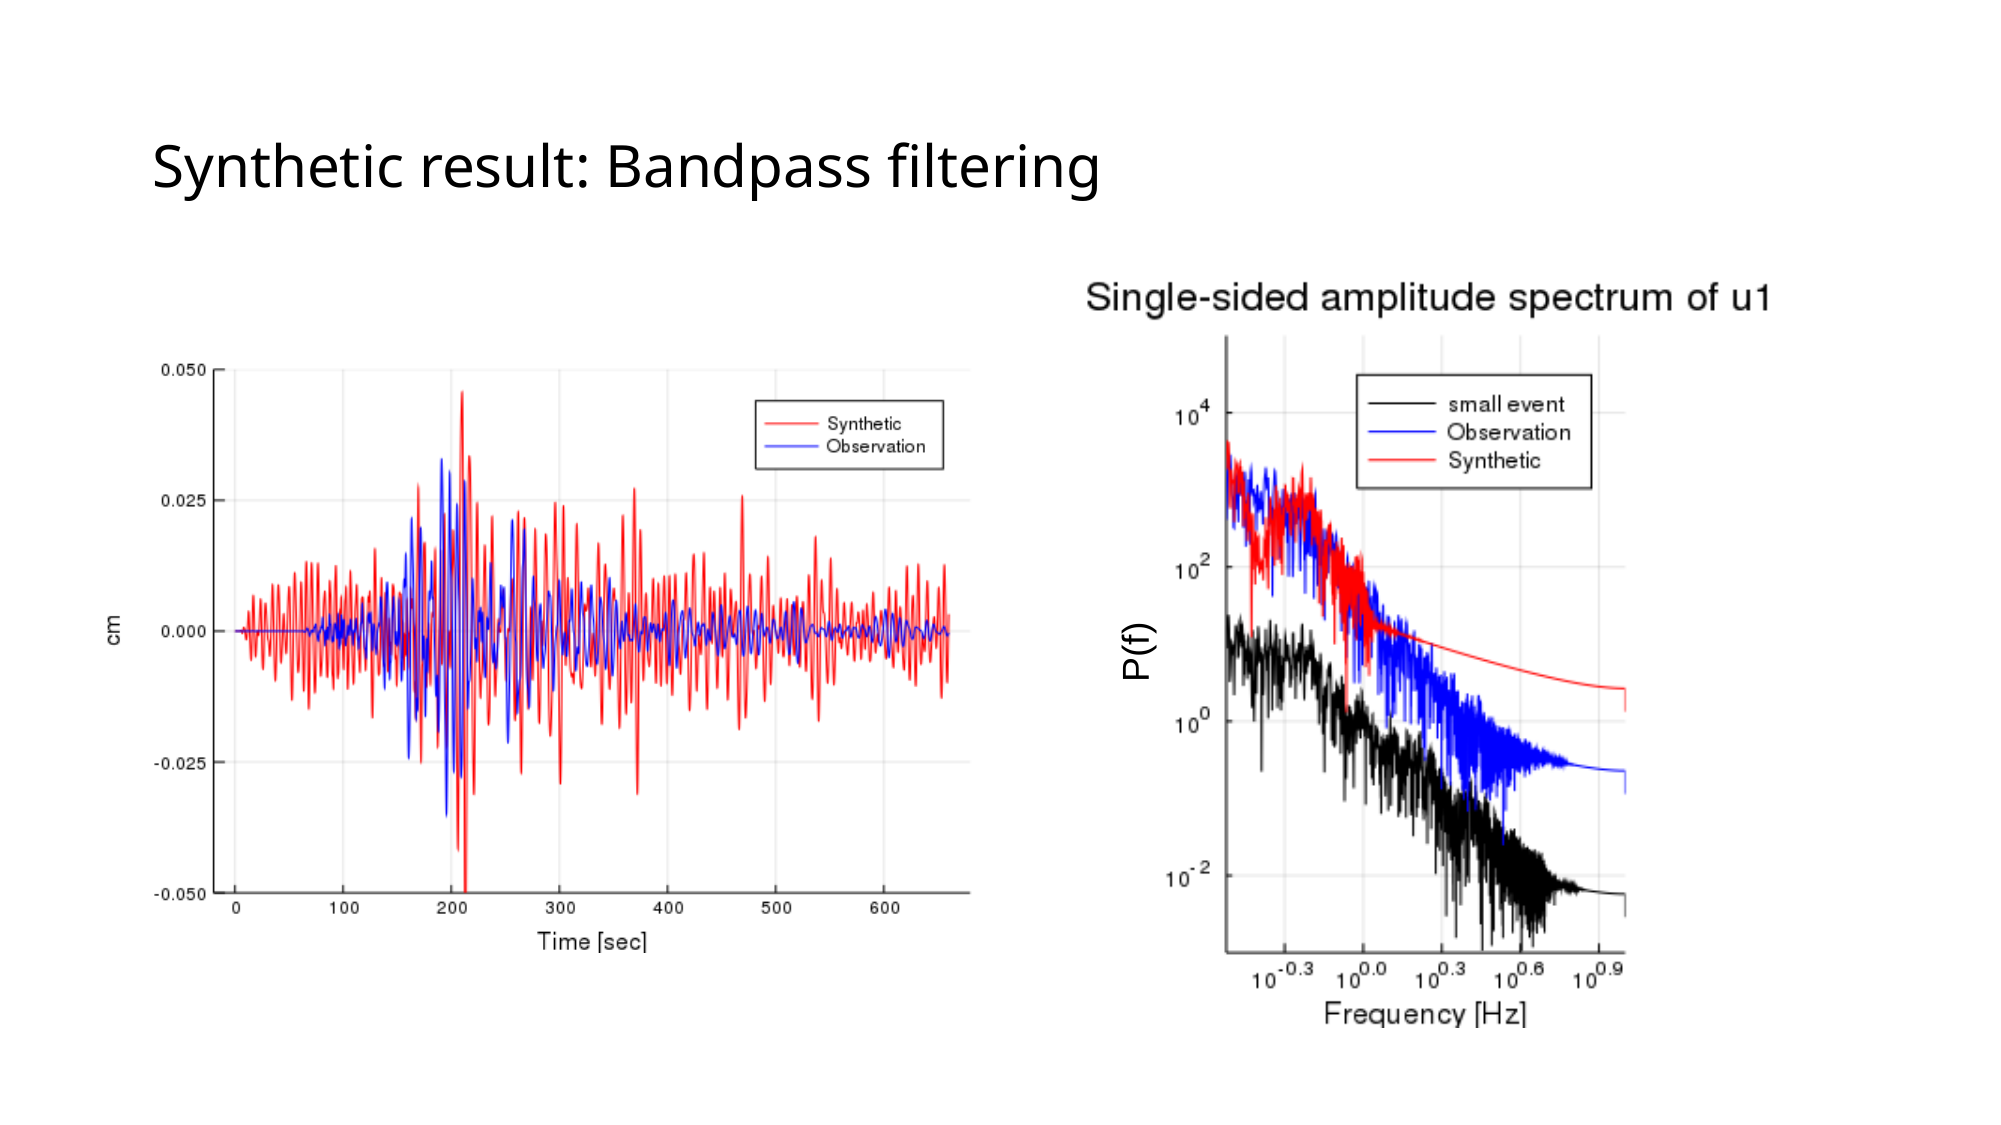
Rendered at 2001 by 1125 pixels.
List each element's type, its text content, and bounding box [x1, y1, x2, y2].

title Synthetic result: Bandpass filtering [137, 59, 1863, 278]
picture [99, 277, 1940, 1028]
